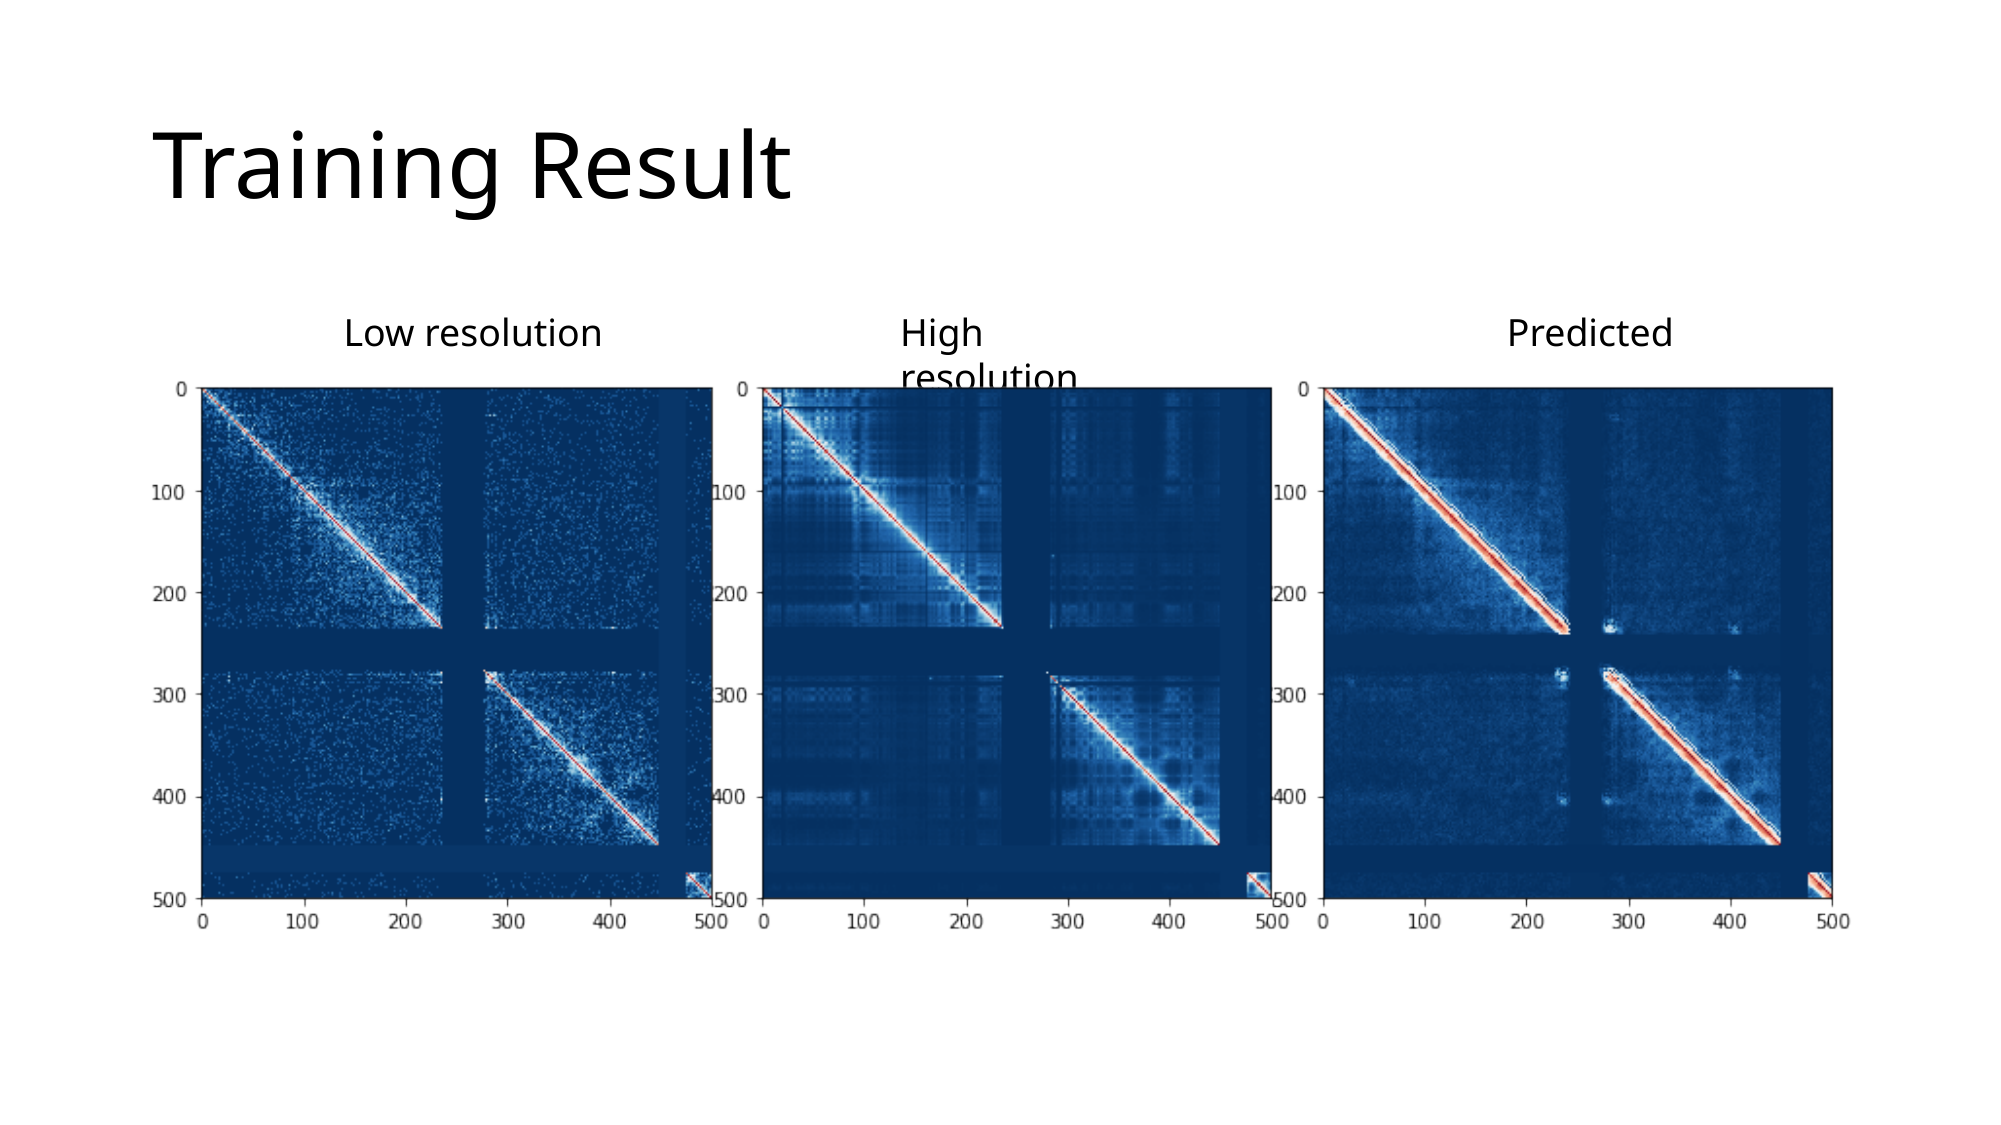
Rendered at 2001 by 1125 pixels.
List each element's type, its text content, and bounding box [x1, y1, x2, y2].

title Training Result [137, 59, 1863, 278]
text_box High resolution [885, 301, 1186, 368]
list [137, 368, 1863, 945]
text_box Predicted [1492, 301, 1792, 361]
text_box Low resolution [328, 301, 629, 361]
